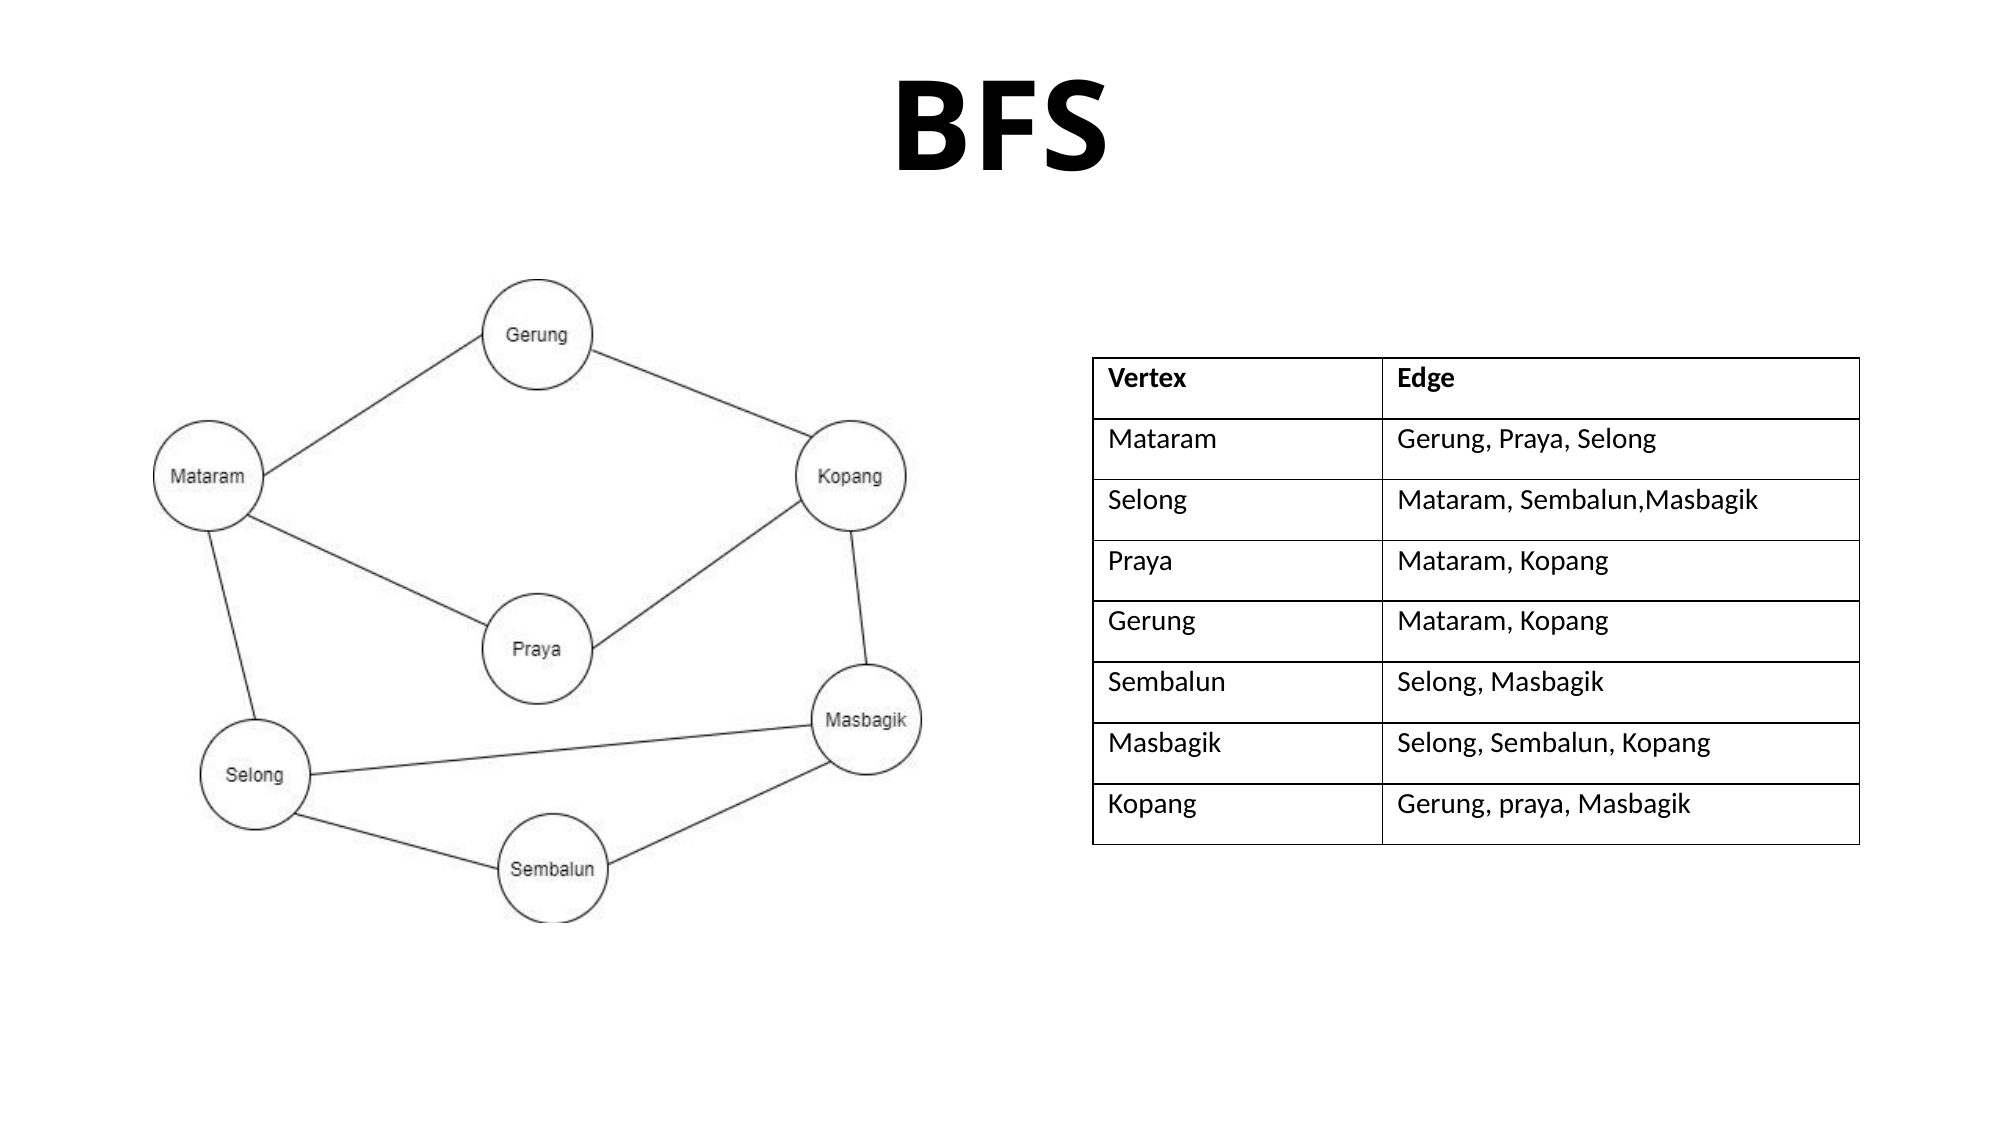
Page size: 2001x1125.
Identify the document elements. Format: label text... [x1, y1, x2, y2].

table_header Vertex [1094, 359, 1382, 418]
table_cell Gerung, Praya, Selong [1383, 420, 1859, 479]
table_cell Praya [1094, 541, 1382, 600]
table_cell Mataram, Kopang [1383, 541, 1859, 600]
table_cell Gerung [1094, 602, 1382, 661]
table_cell Gerung, praya, Masbagik [1383, 785, 1859, 844]
table_cell Selong, Masbagik [1383, 663, 1859, 722]
table_cell Selong, Sembalun, Kopang [1383, 724, 1859, 783]
table_header Edge [1383, 359, 1859, 418]
table_cell Kopang [1094, 785, 1382, 844]
table_cell Masbagik [1094, 724, 1382, 783]
picture [152, 279, 923, 923]
table_cell Mataram [1094, 420, 1382, 479]
table_cell Mataram, Sembalun,Masbagik [1383, 480, 1859, 540]
text_box BFS [874, 37, 1126, 203]
table_cell Mataram, Kopang [1383, 602, 1859, 661]
table_cell Selong [1094, 480, 1382, 540]
table_cell Sembalun [1094, 663, 1382, 722]
